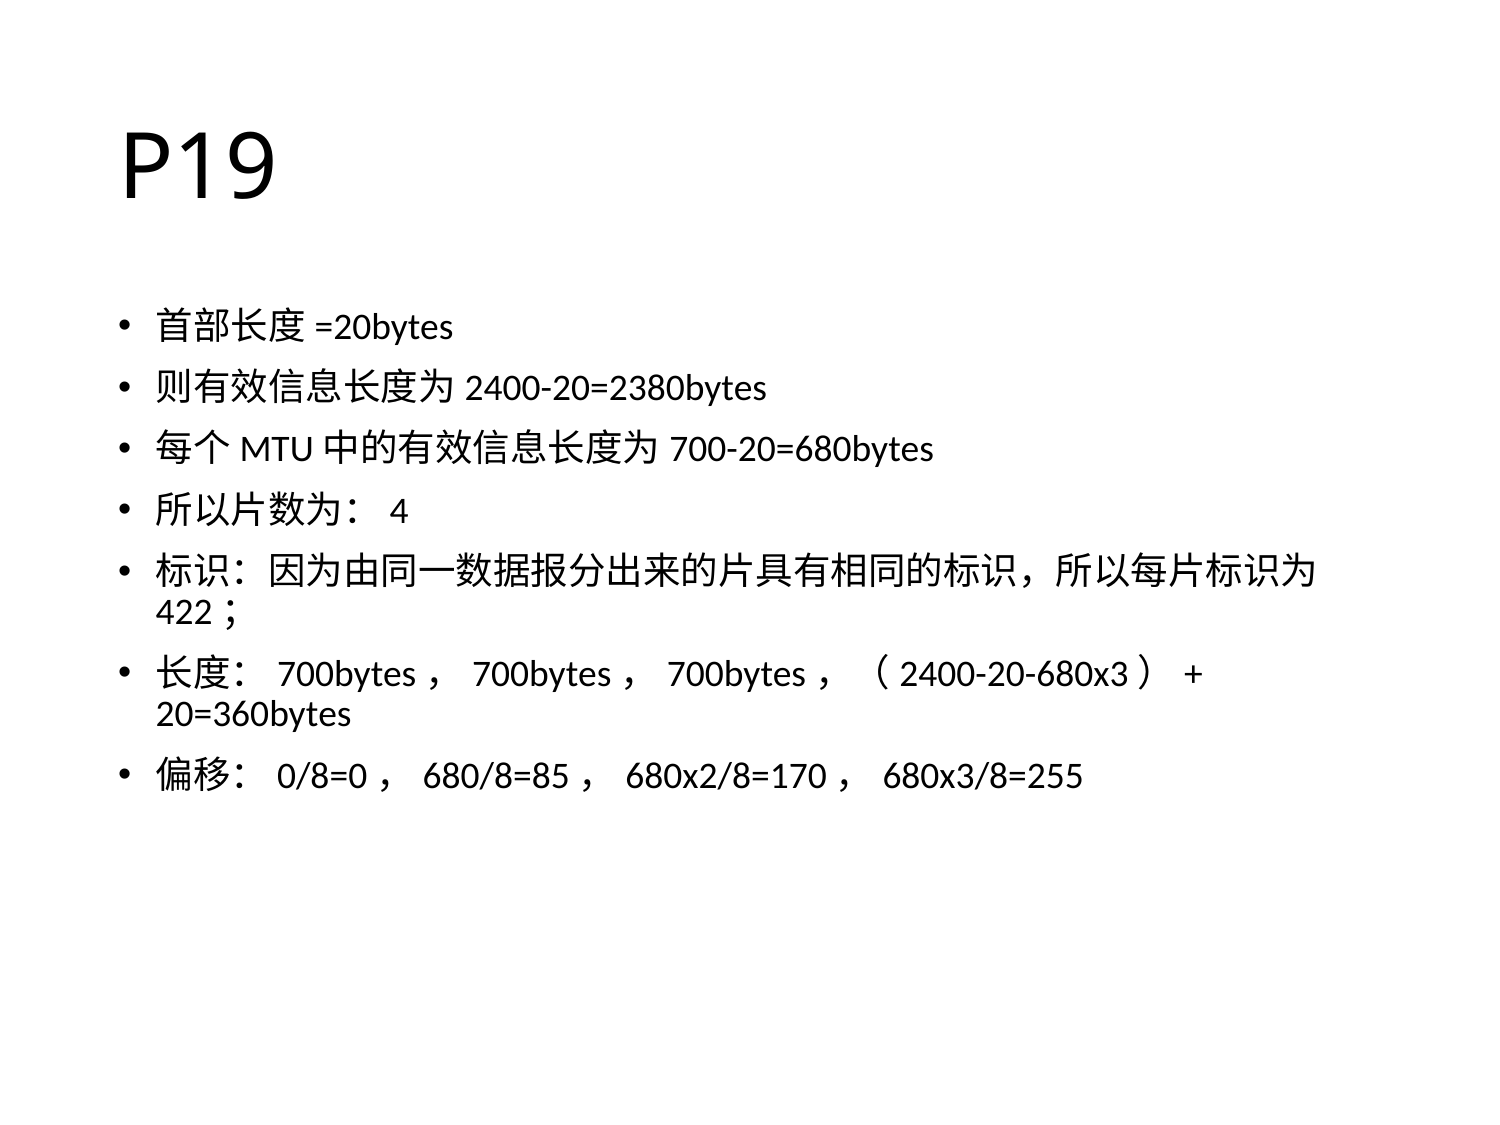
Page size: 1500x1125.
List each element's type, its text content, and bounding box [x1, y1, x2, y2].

title P19 [103, 59, 1397, 278]
